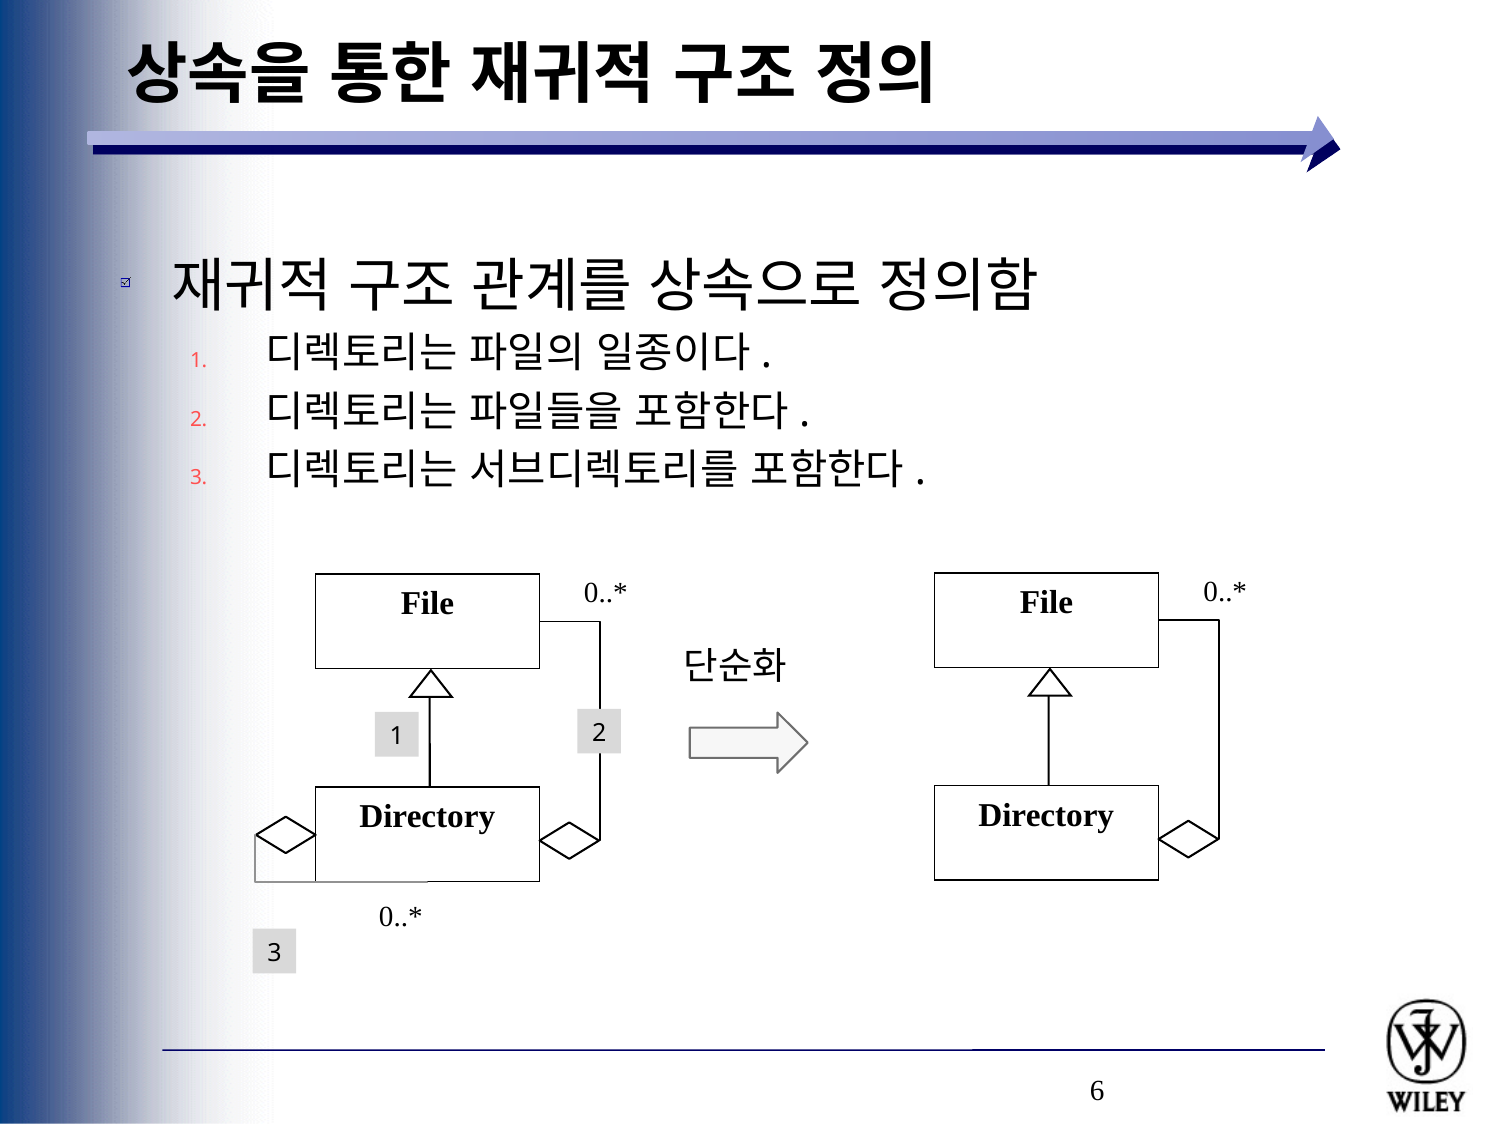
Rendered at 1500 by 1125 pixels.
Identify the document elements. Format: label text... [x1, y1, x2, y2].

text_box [663, 564, 1282, 882]
text_box Directory [315, 786, 540, 882]
picture [115, 272, 136, 293]
picture [1381, 991, 1473, 1117]
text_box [255, 834, 428, 884]
text_box 0..* [364, 890, 458, 940]
text_box 2 [605, 708, 621, 754]
slide_number 6 [1074, 1050, 1388, 1114]
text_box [539, 622, 600, 841]
text_box [549, 849, 590, 861]
list 재귀적 구조 관계를 상속으로 정의함 디렉토리는 파일의 일종이다. 디렉토리는 파일들을 포함한다. 디렉토리는 서브디렉토리를 포함한다. [100, 240, 1376, 1028]
text_box [254, 814, 317, 834]
picture [0, 0, 277, 1125]
text_box File [315, 574, 540, 669]
text_box [410, 670, 452, 697]
text_box 0..* [569, 566, 660, 616]
title 상속을 통한 재귀적 구조 정의 [111, 6, 1387, 119]
text_box 1 [374, 711, 419, 757]
text_box 3 [252, 928, 297, 974]
